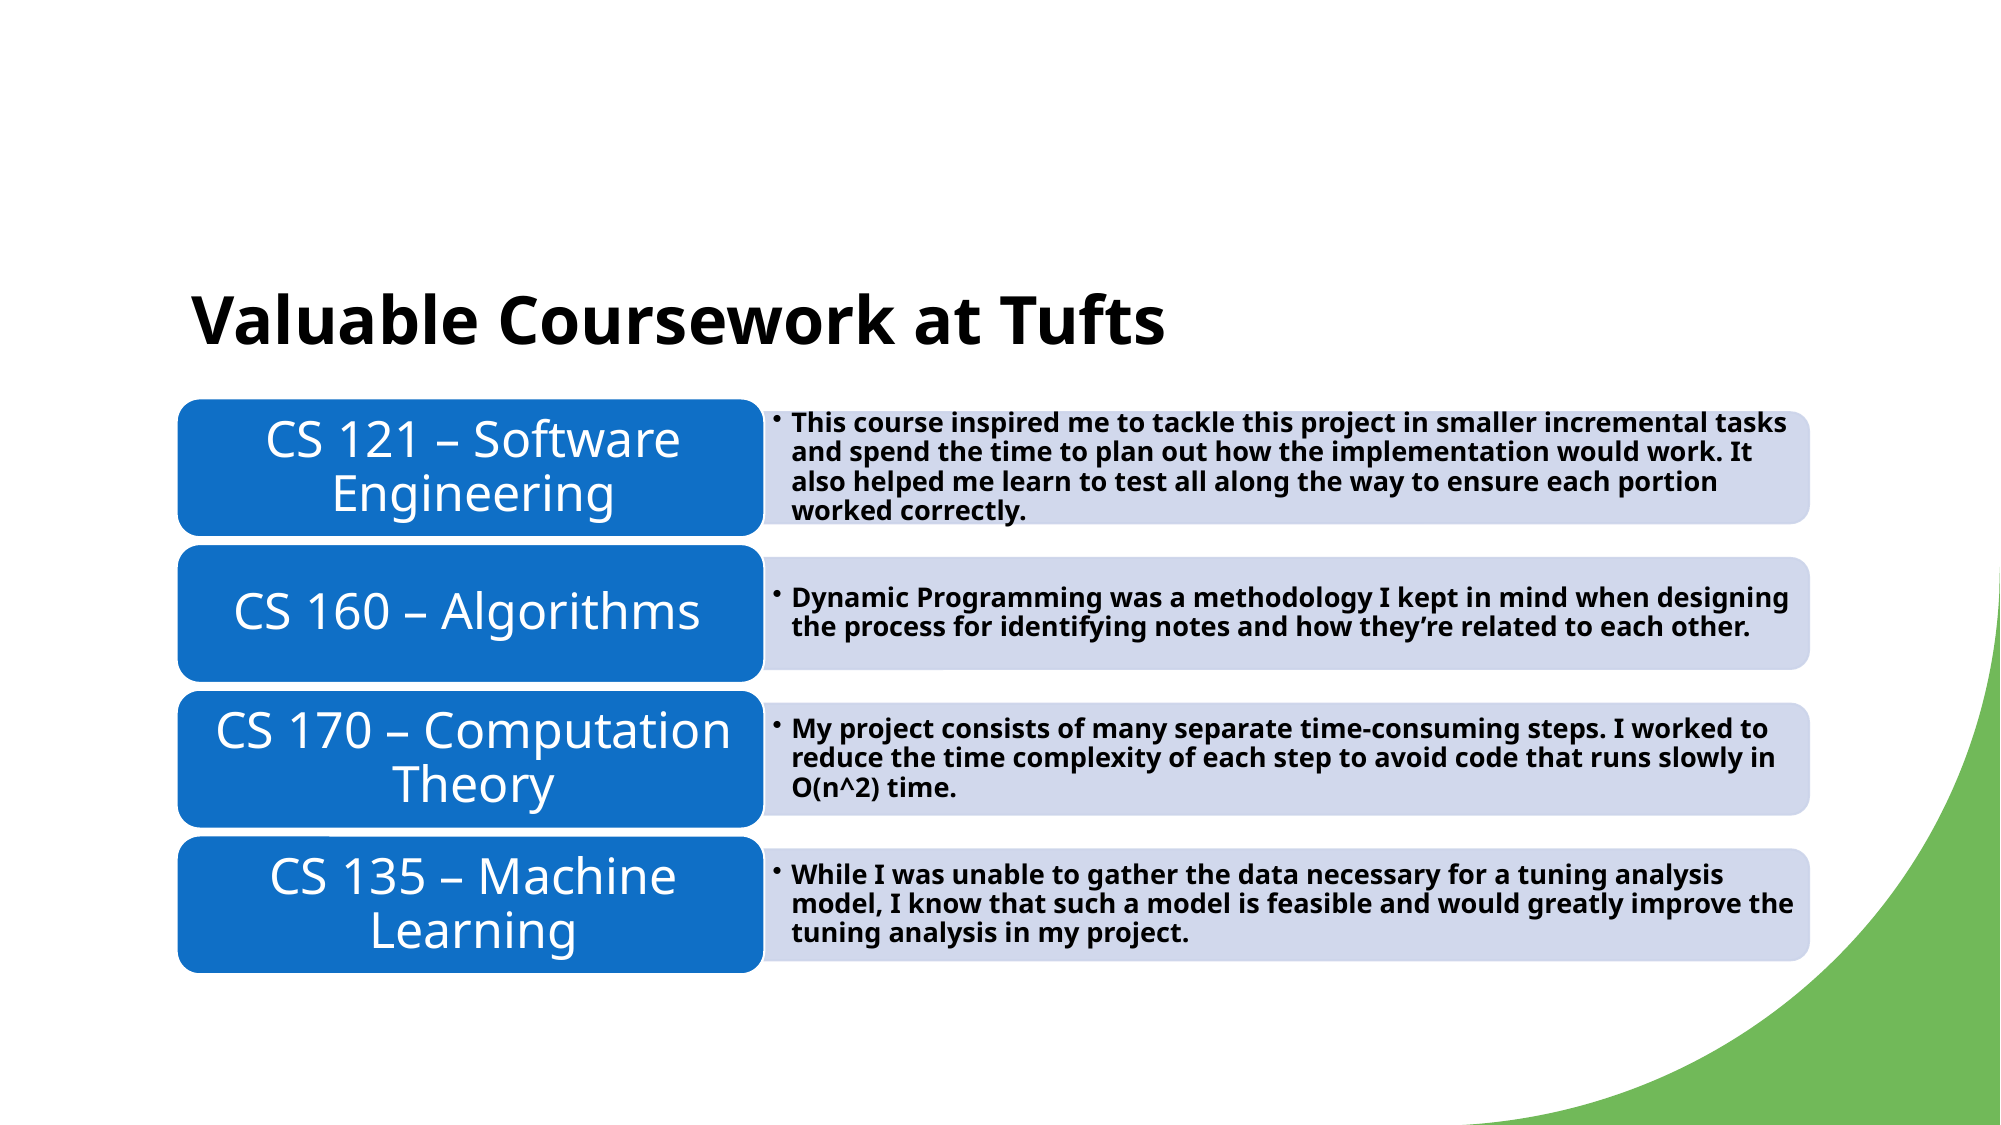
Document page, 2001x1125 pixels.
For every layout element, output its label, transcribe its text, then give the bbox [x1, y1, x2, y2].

title Valuable Coursework at Tufts [176, 118, 1809, 366]
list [176, 398, 1809, 975]
